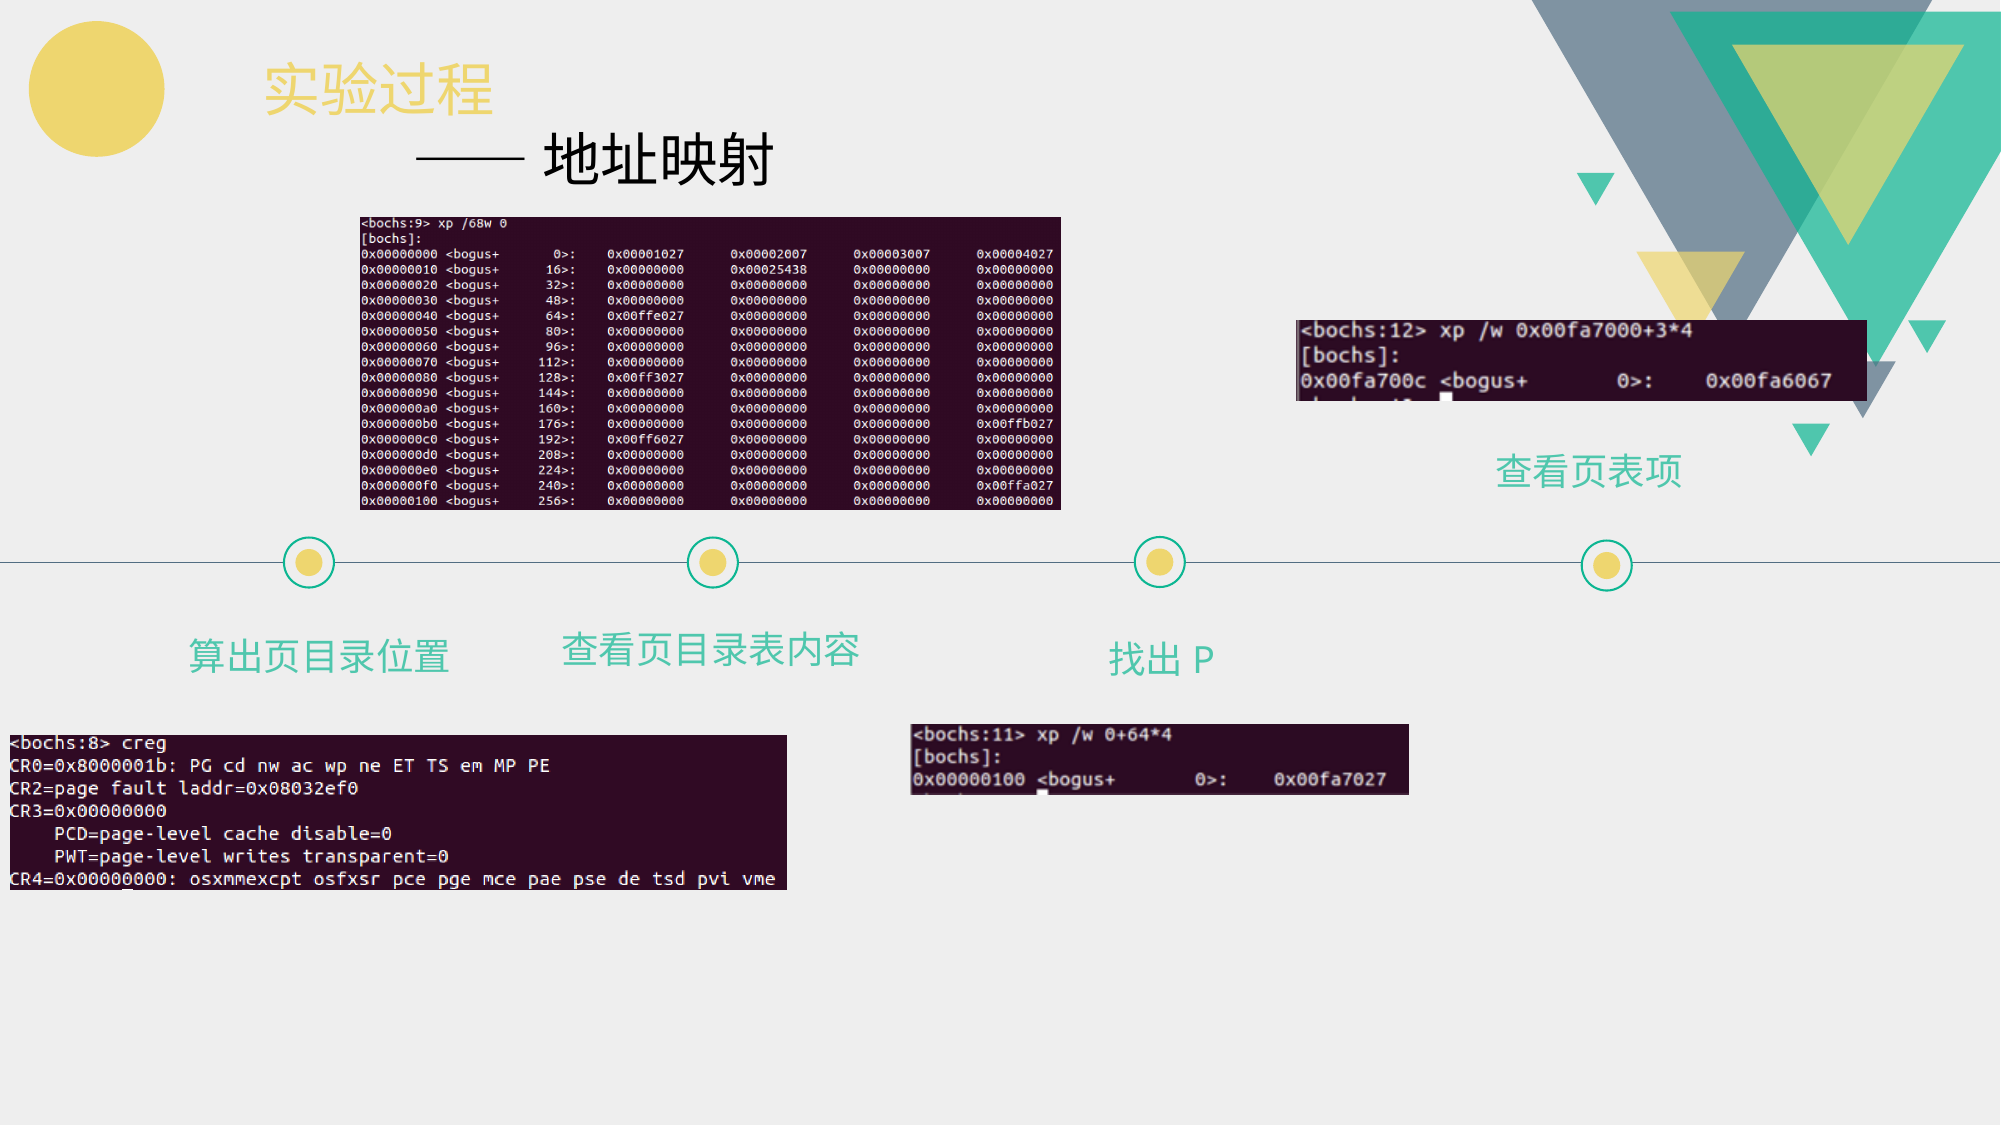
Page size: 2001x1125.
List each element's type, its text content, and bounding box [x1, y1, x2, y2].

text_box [28, 21, 787, 203]
picture [1296, 320, 1867, 401]
text_box 找出P [1093, 628, 1253, 689]
picture [9, 735, 787, 890]
text_box 查看页表项 [1480, 440, 1733, 500]
picture [910, 724, 1409, 795]
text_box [687, 537, 738, 588]
picture [360, 217, 1061, 510]
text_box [1134, 537, 1185, 588]
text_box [283, 537, 334, 588]
text_box 算出页目录位置 [173, 625, 494, 686]
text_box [1581, 540, 1632, 591]
text_box 查看页目录表内容 [546, 618, 880, 679]
